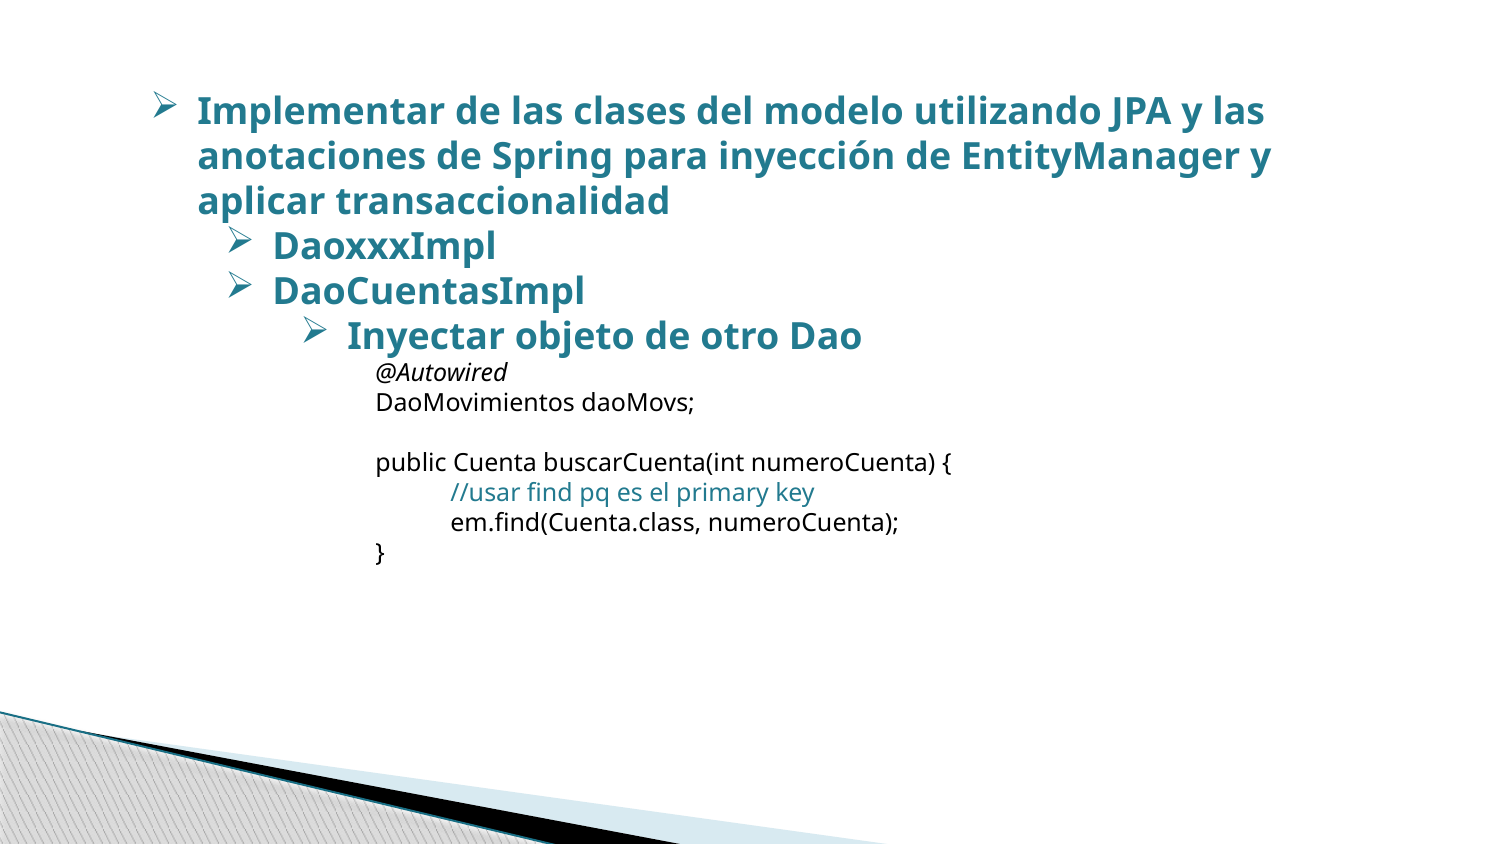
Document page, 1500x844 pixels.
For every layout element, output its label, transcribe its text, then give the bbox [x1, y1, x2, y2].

text_box Implementar de las clases del modelo utilizando JPA y las anotaciones de Spring para inyección de EntityManager y aplicar transaccionalidad DaoxxxImpl DaoCuentasImpl Inyectar objeto de otro Dao @Autowired DaoMovimientos daoMovs; public Cuenta buscarCuenta(int numeroCuenta) { //usar find pq es el primary key em.find(Cuenta.class, numeroCuenta); } [135, 79, 1412, 619]
